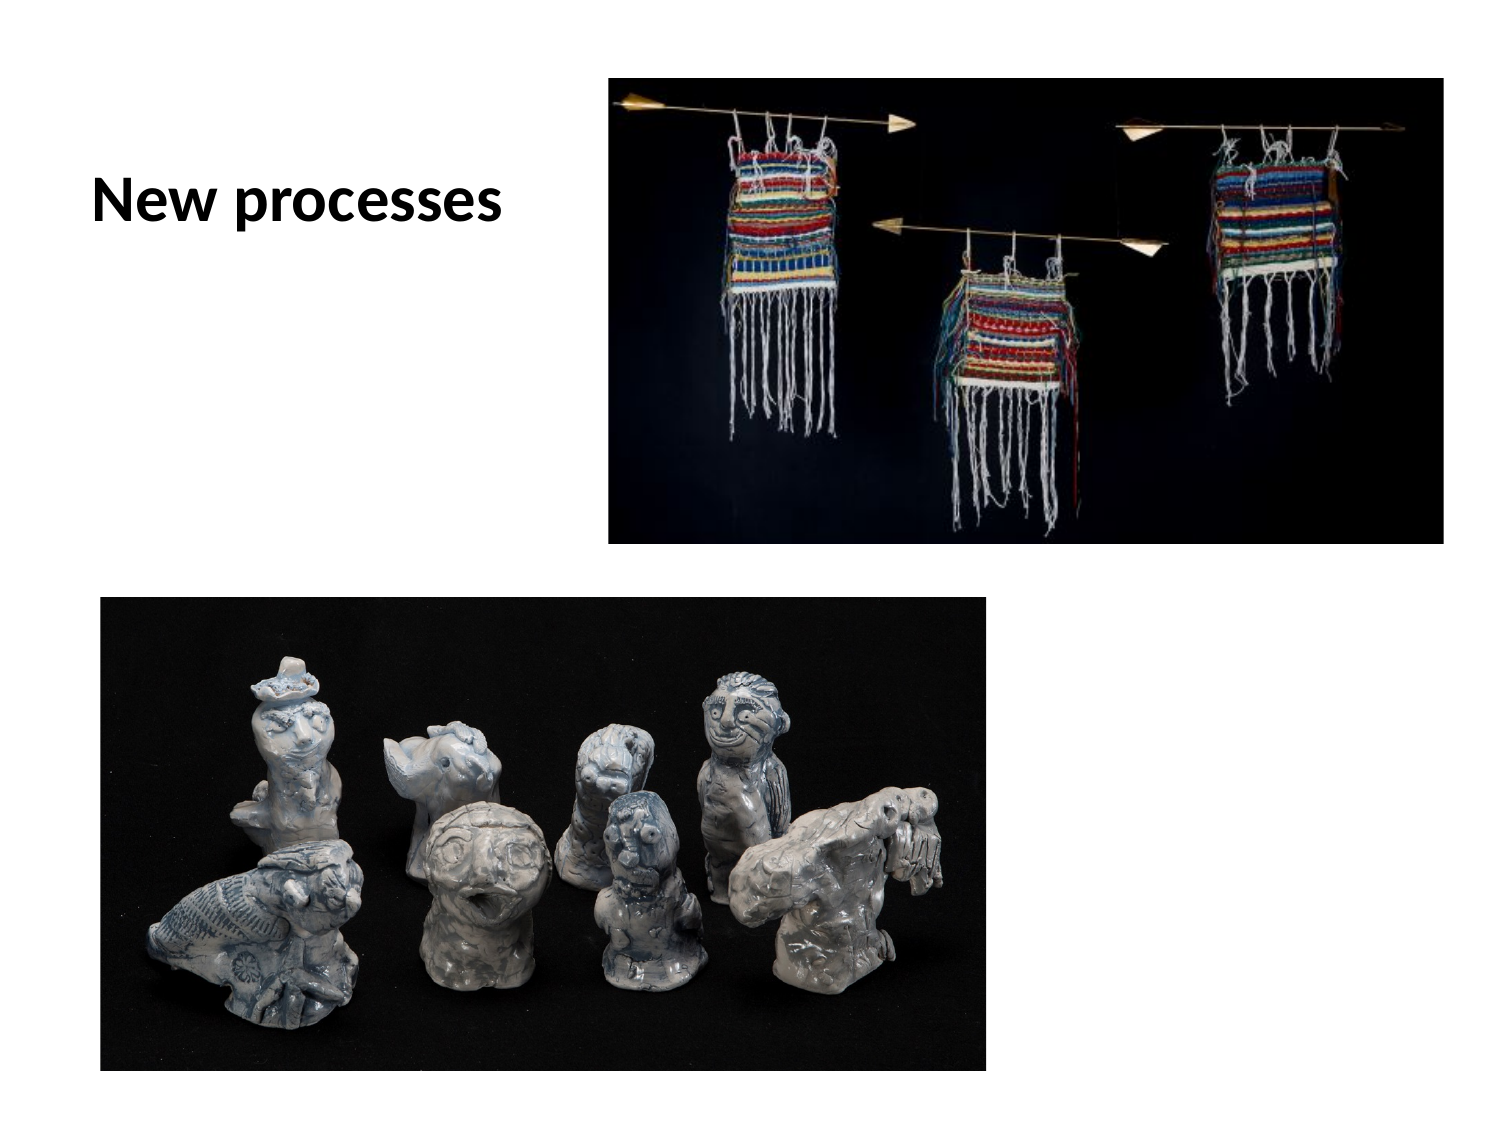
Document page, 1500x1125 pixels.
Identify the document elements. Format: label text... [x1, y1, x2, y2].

picture [608, 78, 1444, 544]
picture [100, 597, 987, 1071]
text_box New processes [76, 147, 585, 243]
